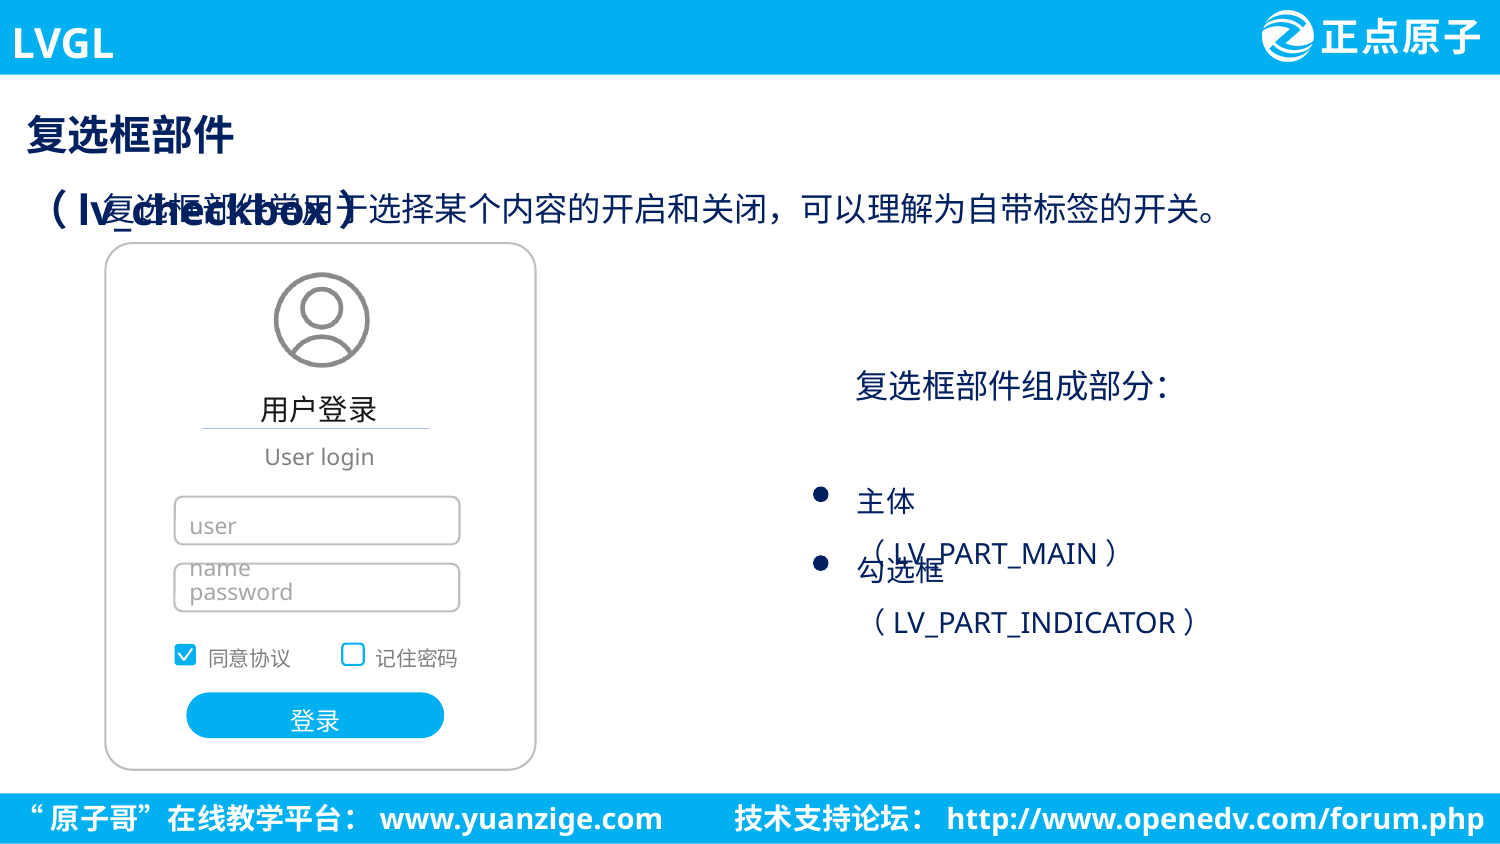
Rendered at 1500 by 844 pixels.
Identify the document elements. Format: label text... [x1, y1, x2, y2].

text_box [358, 691, 446, 740]
picture [1263, 27, 1307, 61]
picture [1364, 45, 1370, 53]
text_box 技术支持论坛：http://www.openedv.com/forum.php [560, 793, 1500, 843]
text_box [174, 625, 338, 675]
picture [256, 269, 387, 373]
text_box [104, 242, 537, 771]
text_box “原子哥”在线教学平台：www.yuanzige.com [0, 793, 560, 843]
text_box [813, 486, 829, 503]
picture [1391, 45, 1397, 53]
picture [1431, 44, 1438, 52]
text_box 登录 [275, 682, 358, 743]
text_box user name [174, 491, 320, 556]
text_box 勾选框（LV_PART_INDICATOR） [842, 527, 1300, 647]
text_box password [174, 556, 320, 613]
text_box 复选框部件组成部分： [841, 337, 1207, 413]
picture [1322, 21, 1357, 52]
text_box LVGL [0, 0, 967, 75]
text_box User login [249, 434, 395, 478]
picture [1367, 18, 1396, 42]
text_box 主体（LV_PART_MAIN） [842, 458, 1193, 527]
text_box 用户登录 [245, 429, 407, 434]
text_box [185, 691, 275, 740]
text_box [342, 625, 506, 675]
text_box [813, 555, 829, 571]
text_box [320, 495, 461, 546]
picture [1412, 44, 1418, 52]
picture [1267, 11, 1313, 45]
text_box [320, 562, 461, 613]
text_box 复选框部件（lv_checkbox） [11, 76, 601, 242]
picture [1404, 20, 1438, 54]
text_box 用户登录 [245, 366, 407, 428]
text_box 复选框部件常用于选择某个内容的开启和关闭，可以理解为自带标签的开关。 [87, 160, 1300, 236]
text_box [0, 0, 1500, 76]
picture [1445, 21, 1479, 54]
